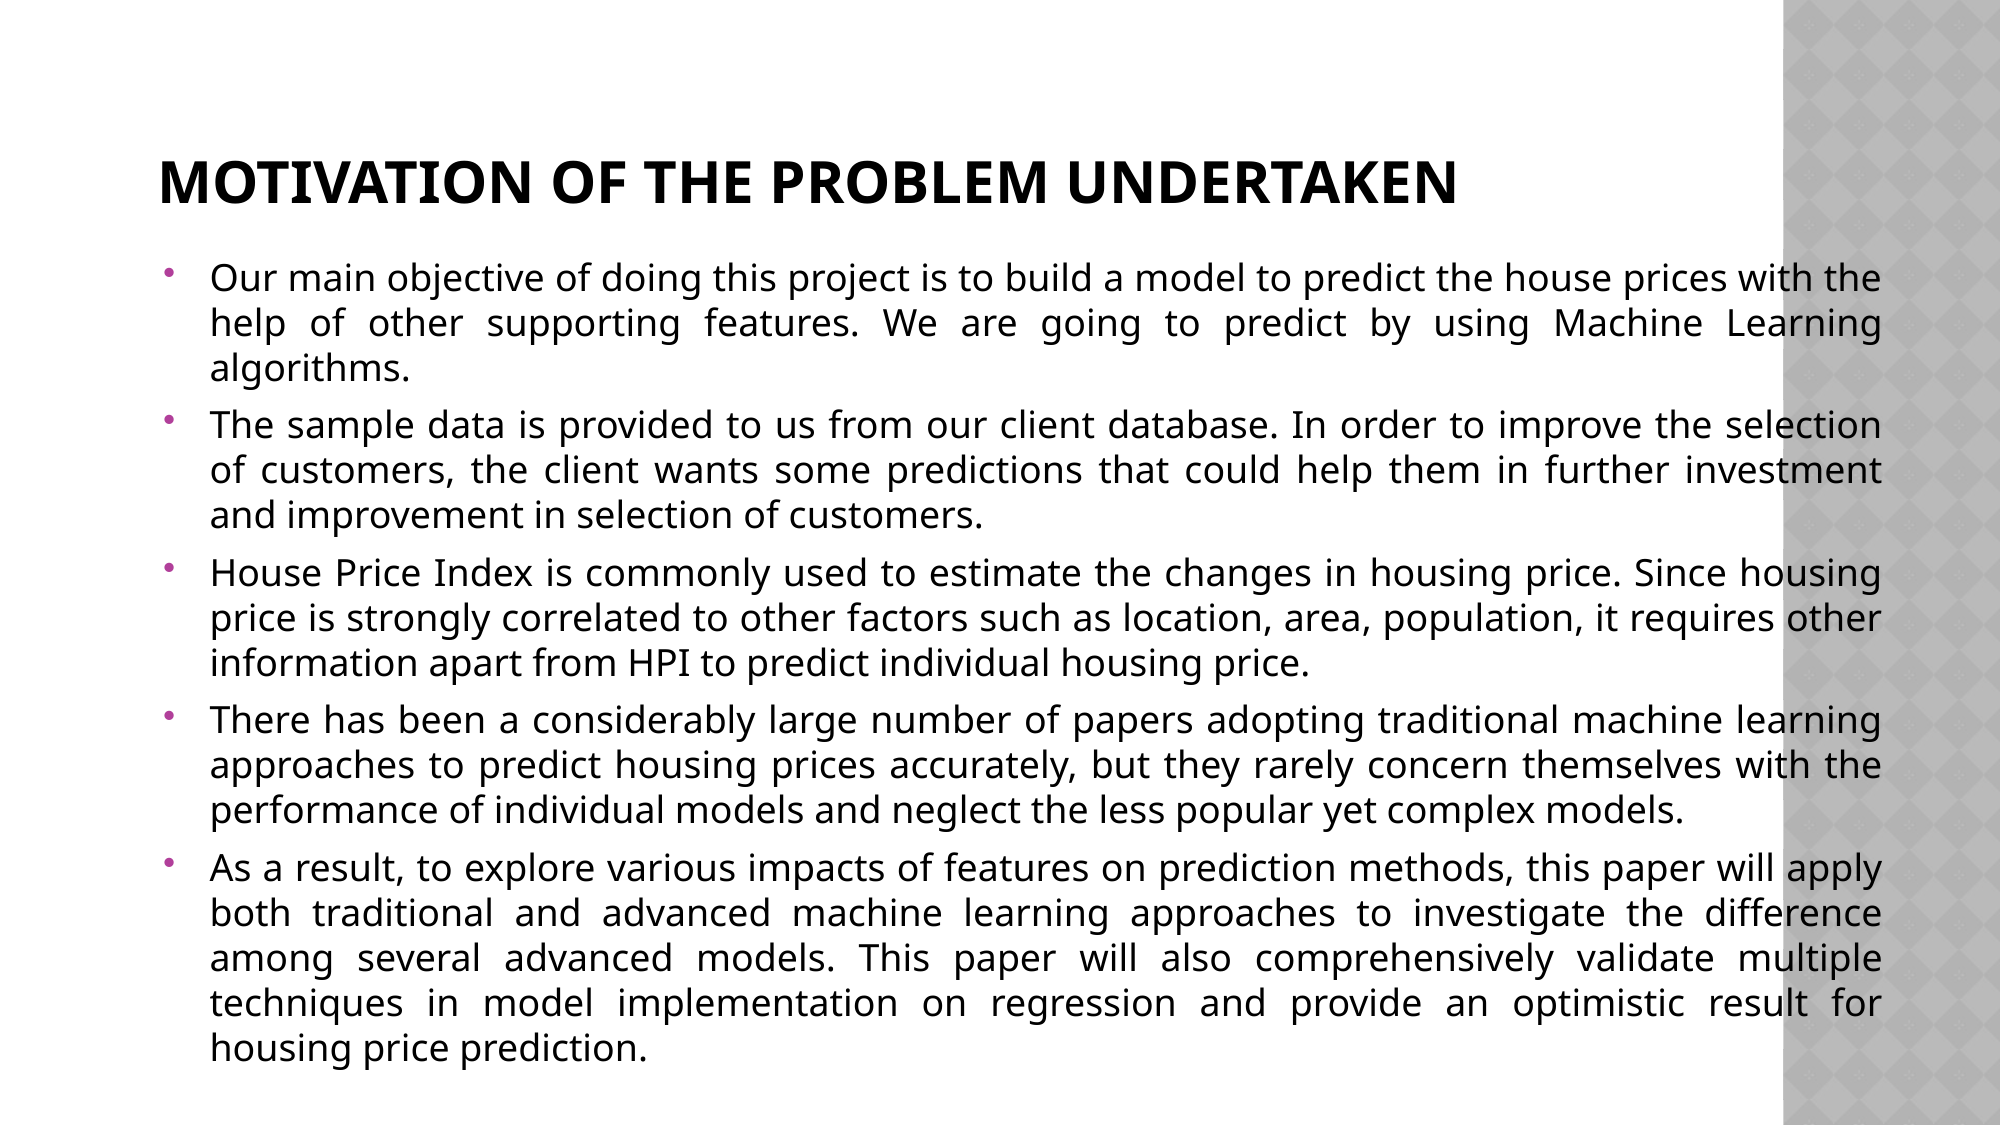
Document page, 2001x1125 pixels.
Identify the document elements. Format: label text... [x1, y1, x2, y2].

title MOTIVATION OF THE PROBLEM UNDERTAKEN [149, 99, 1849, 216]
list Our main objective of doing this project is to build a model to predict the house prices with the help of other supporting features. We are going to predict by using Machine Learning algorithms. The sample data is provided to us from our client database. In order to improve the selection of customers, the client wants some predictions that could help them in further investment and improvement in selection of customers. House Price Index is commonly used to estimate the changes in housing price. Since housing price is strongly correlated to other factors such as location, area, population, it requires other information apart from HPI to predict individual housing price. There has been a considerably large number of papers adopting traditional machine learning approaches to predict housing prices accurately, but they rarely concern themselves with the performance of individual models and neglect the less popular yet complex models. As a result, to explore various impacts of features on prediction methods, this paper will apply both traditional and advanced machine learning approaches to investigate the difference among several advanced models. This paper will also comprehensively validate multiple techniques in model implementation on regression and provide an optimistic result for housing price prediction. [149, 246, 1899, 1080]
